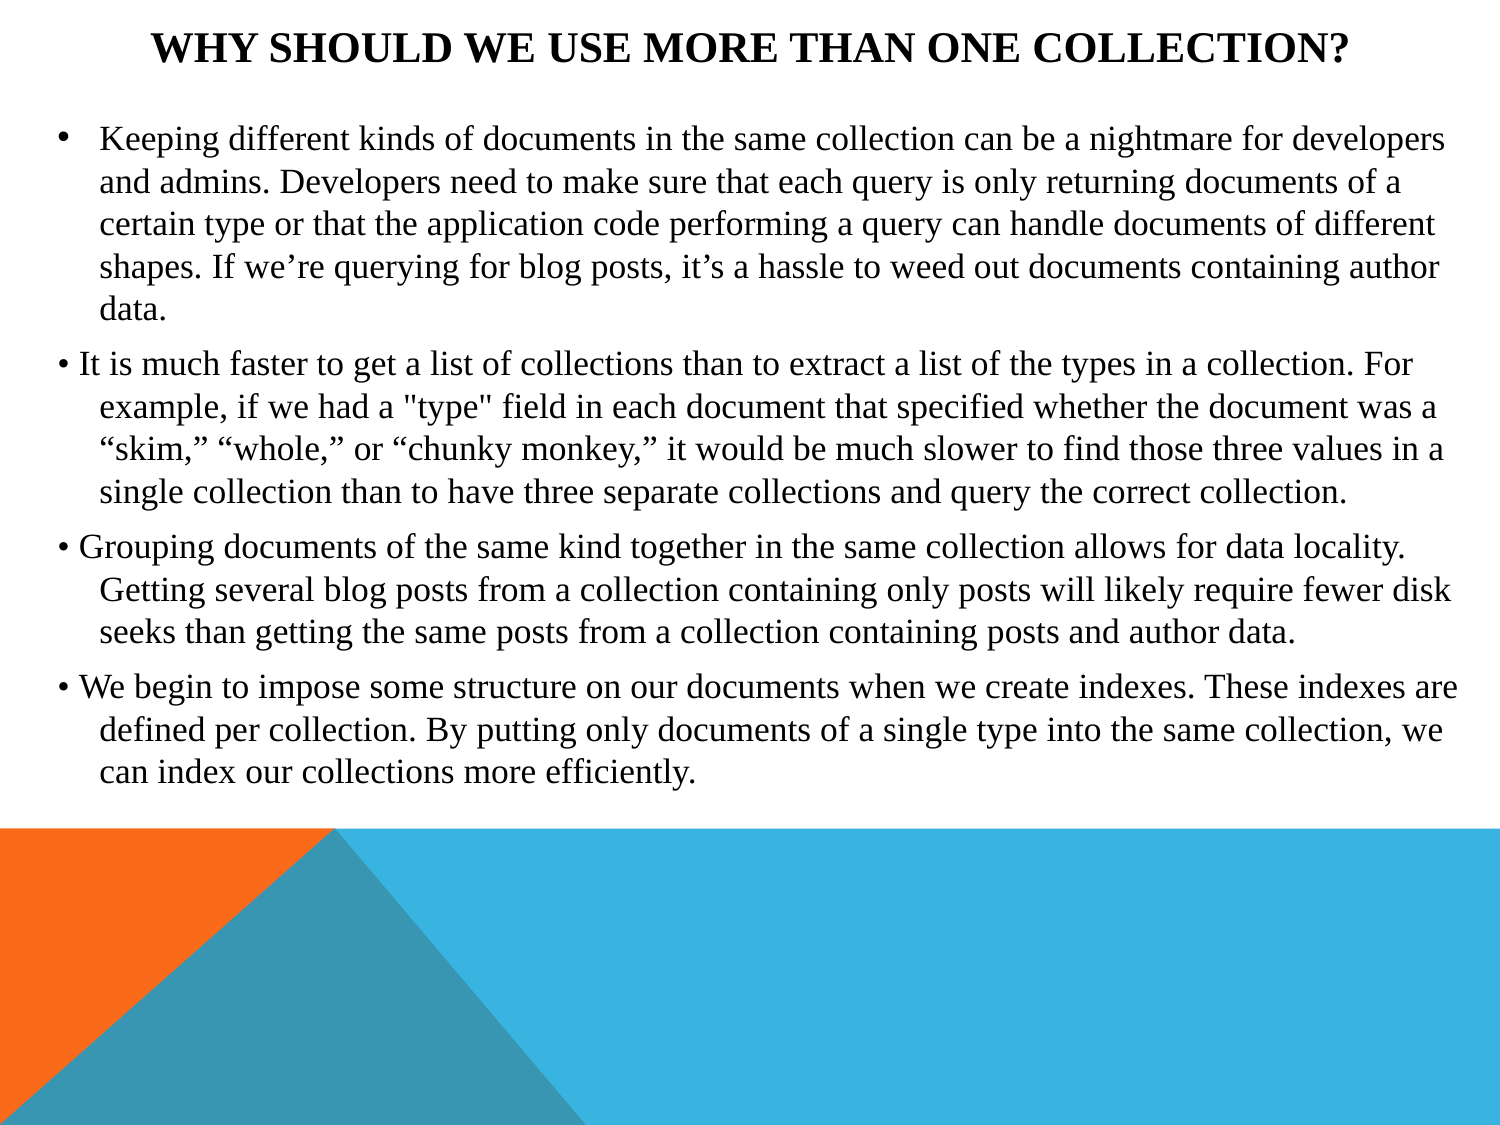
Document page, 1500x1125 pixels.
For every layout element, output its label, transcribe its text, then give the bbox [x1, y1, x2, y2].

title why should we use more than one collection? [135, 0, 1369, 90]
list Keeping different kinds of documents in the same collection can be a nightmare for developers and admins. Developers need to make sure that each query is only returning documents of a certain type or that the application code performing a query can handle documents of different shapes. If we’re querying for blog posts, it’s a hassle to weed out documents containing author data. • It is much faster to get a list of collections than to extract a list of the types in a collection. For example, if we had a "type" field in each document that specified whether the document was a “skim,” “whole,” or “chunky monkey,” it would be much slower to find those three values in a single collection than to have three separate collections and query the correct collection. • Grouping documents of the same kind together in the same collection allows for data locality. Getting several blog posts from a collection containing only posts will likely require fewer disk seeks than getting the same posts from a collection containing posts and author data. • We begin to impose some structure on our documents when we create indexes. These indexes are defined per collection. By putting only documents of a single type into the same collection, we can index our collections more efficiently. [42, 107, 1481, 833]
